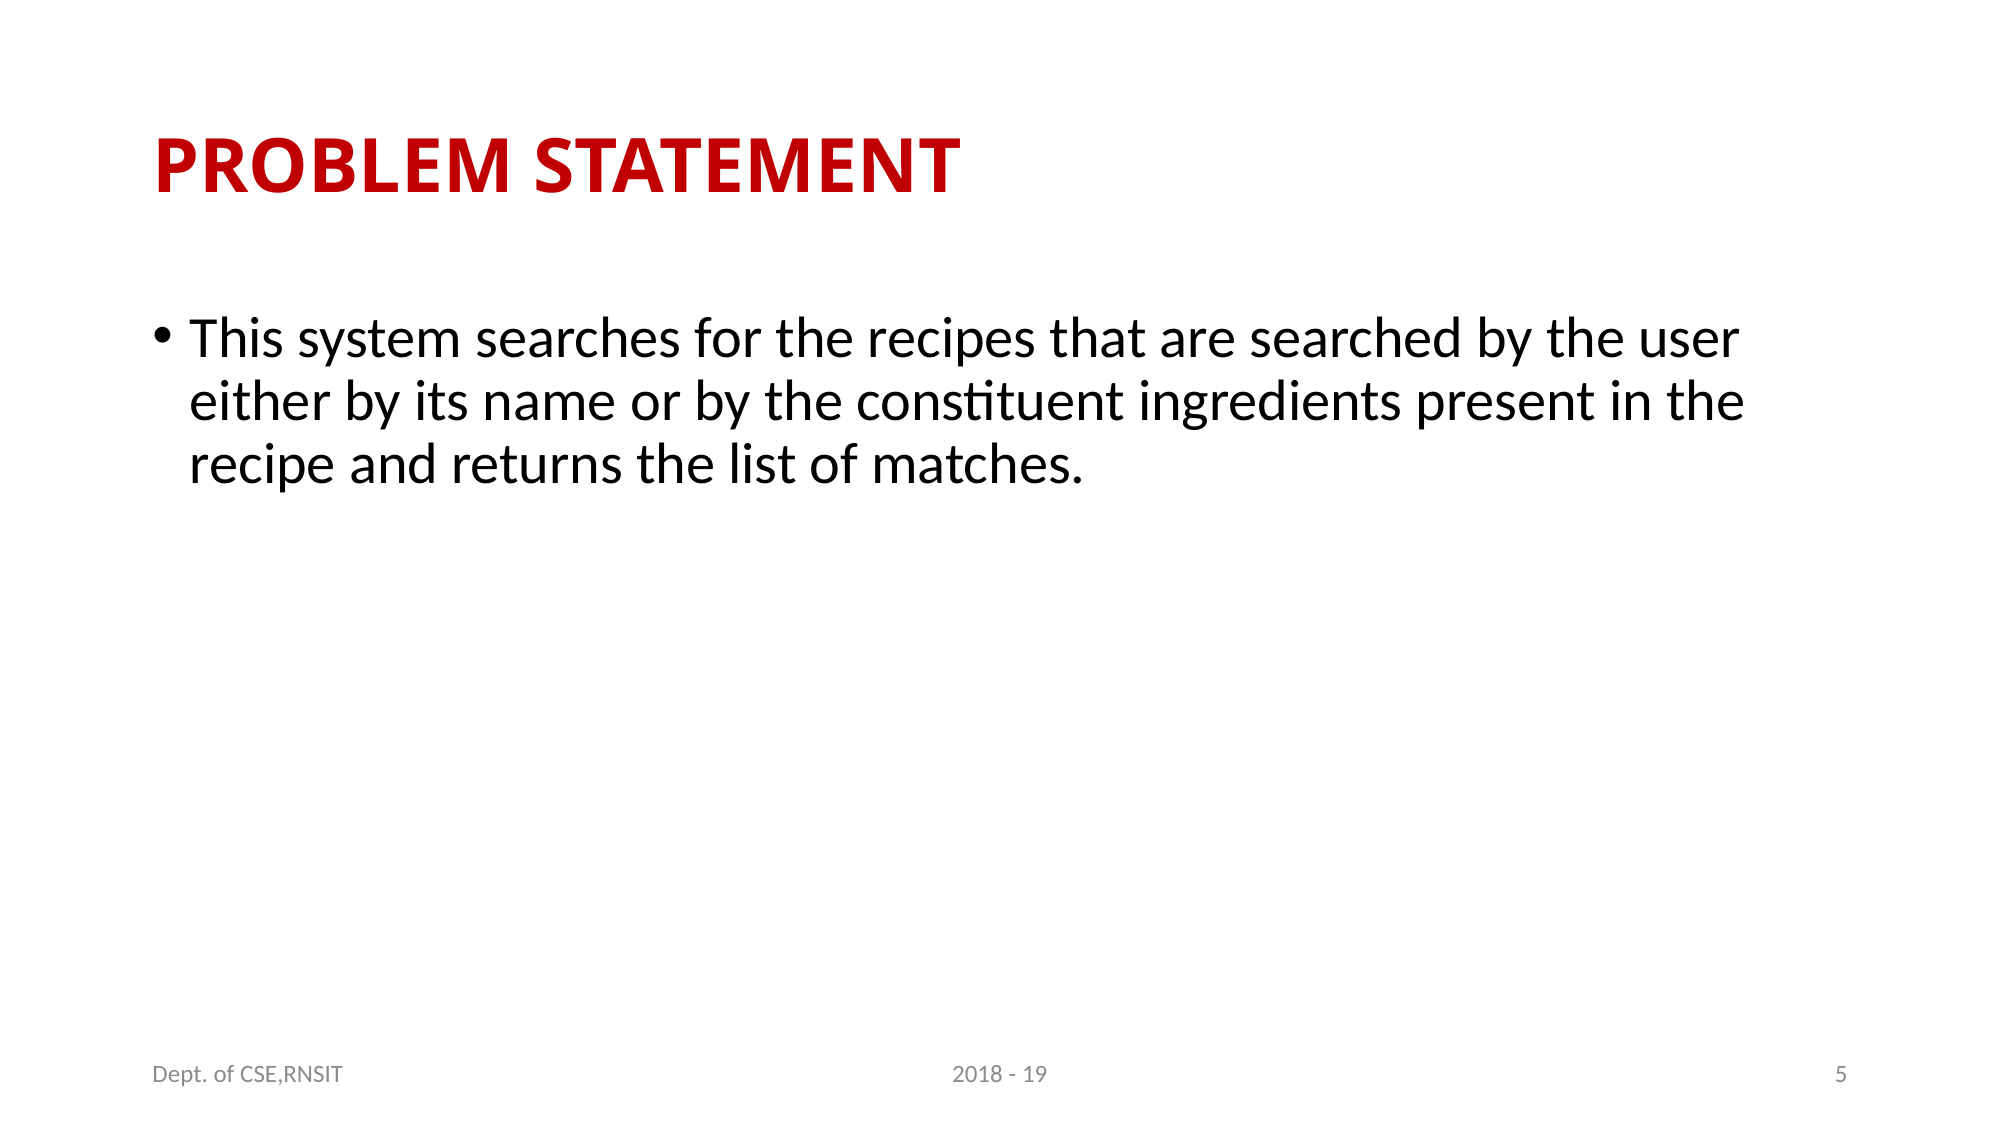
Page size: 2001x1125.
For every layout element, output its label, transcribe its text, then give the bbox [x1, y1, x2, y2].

list This system searches for the recipes that are searched by the user either by its name or by the constituent ingredients present in the recipe and returns the list of matches. [137, 299, 1863, 1014]
title PROBLEM STATEMENT [137, 59, 1863, 278]
footer 2018 - 19 [662, 1042, 1338, 1103]
slide_number Dept. of CSE,RNSIT [137, 1042, 588, 1103]
slide_number 5 [1412, 1042, 1863, 1103]
